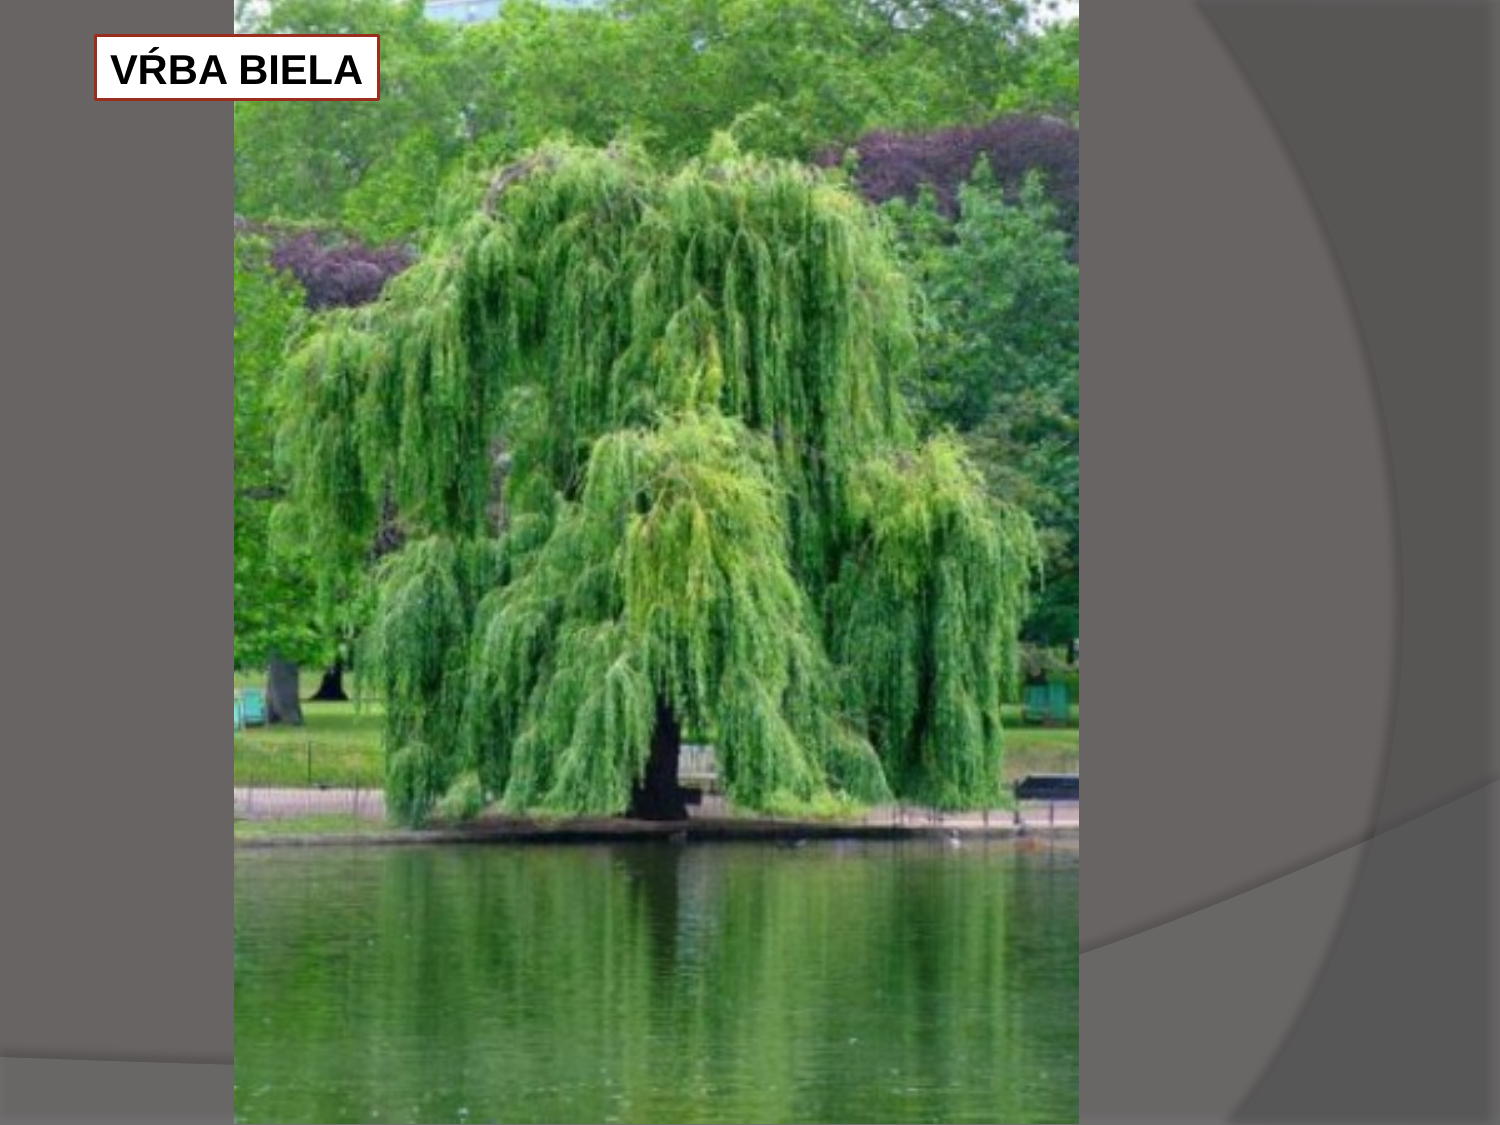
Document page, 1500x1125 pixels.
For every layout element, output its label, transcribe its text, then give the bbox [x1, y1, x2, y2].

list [234, 0, 1079, 1124]
text_box VŔBA BIELA [94, 34, 225, 101]
